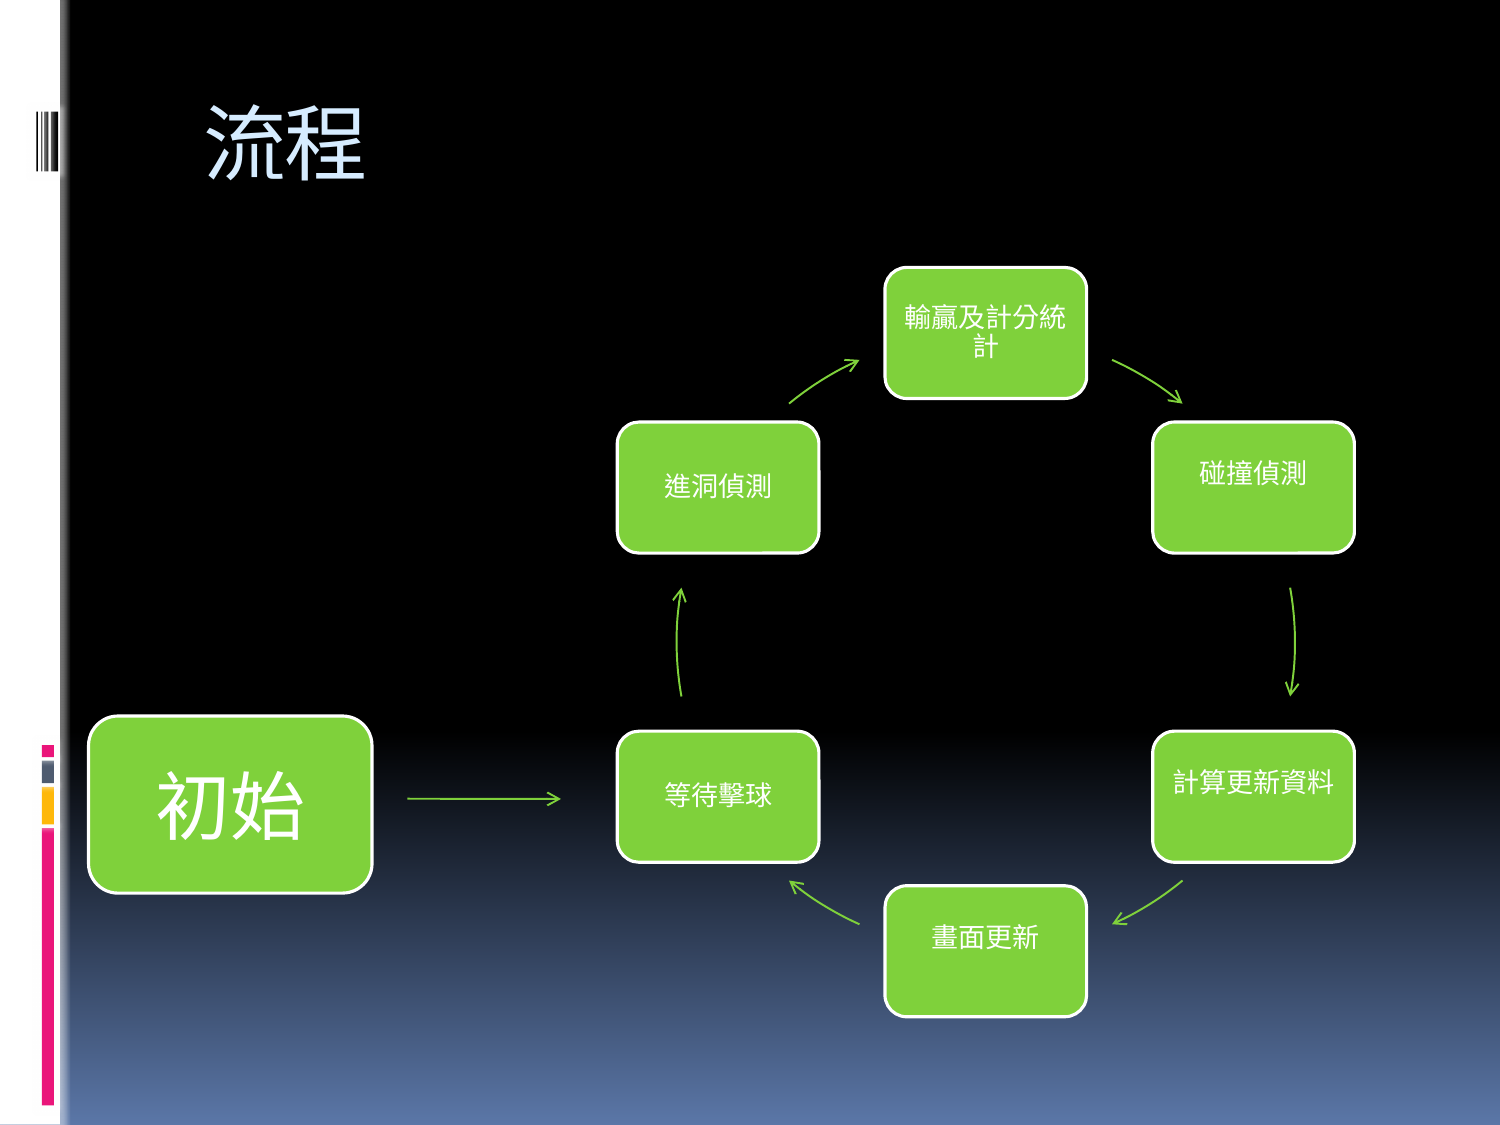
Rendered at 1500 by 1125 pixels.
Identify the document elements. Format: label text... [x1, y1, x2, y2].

text_box 初始 [86, 714, 339, 895]
title 流程 [150, 83, 1425, 234]
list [347, 266, 1500, 1018]
